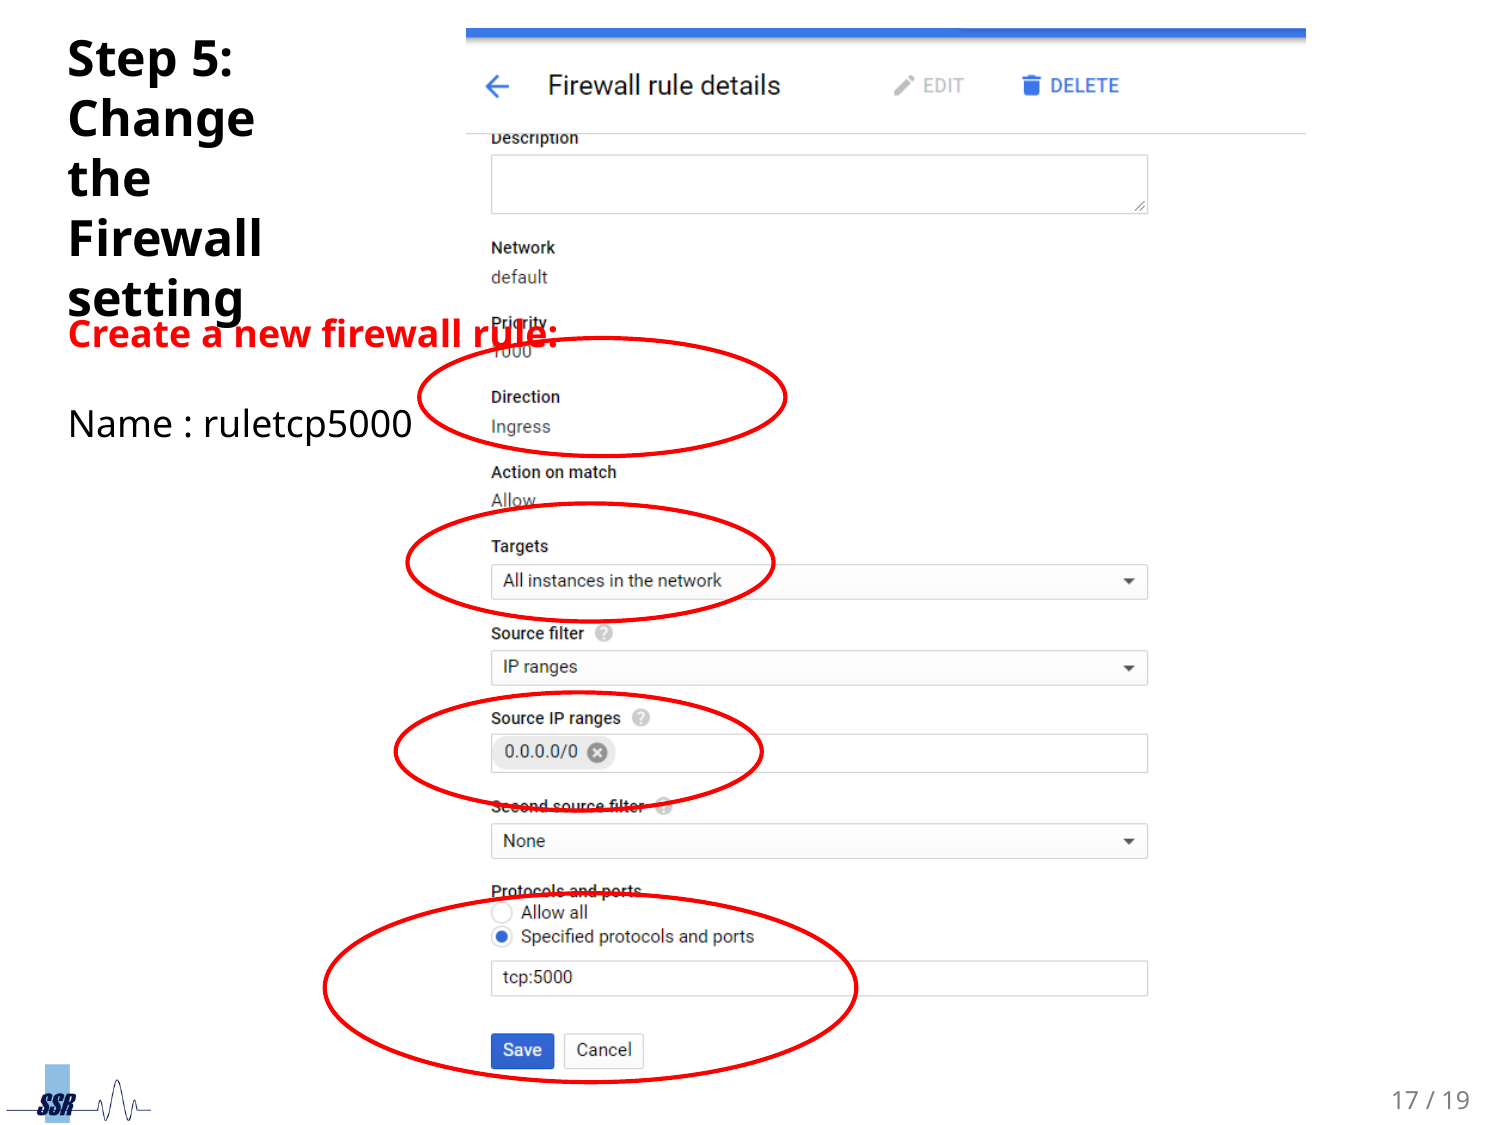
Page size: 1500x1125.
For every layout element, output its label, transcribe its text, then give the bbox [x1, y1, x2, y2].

text_box [322, 903, 461, 1073]
text_box [405, 518, 461, 607]
text_box [393, 704, 461, 799]
text_box Create a new firewall rule: Name : ruletcp5000 [53, 302, 461, 453]
picture [1, 1062, 151, 1125]
picture [466, 28, 1306, 1081]
text_box Step 5: Change the Firewall setting [53, 19, 313, 302]
text_box [417, 357, 461, 437]
